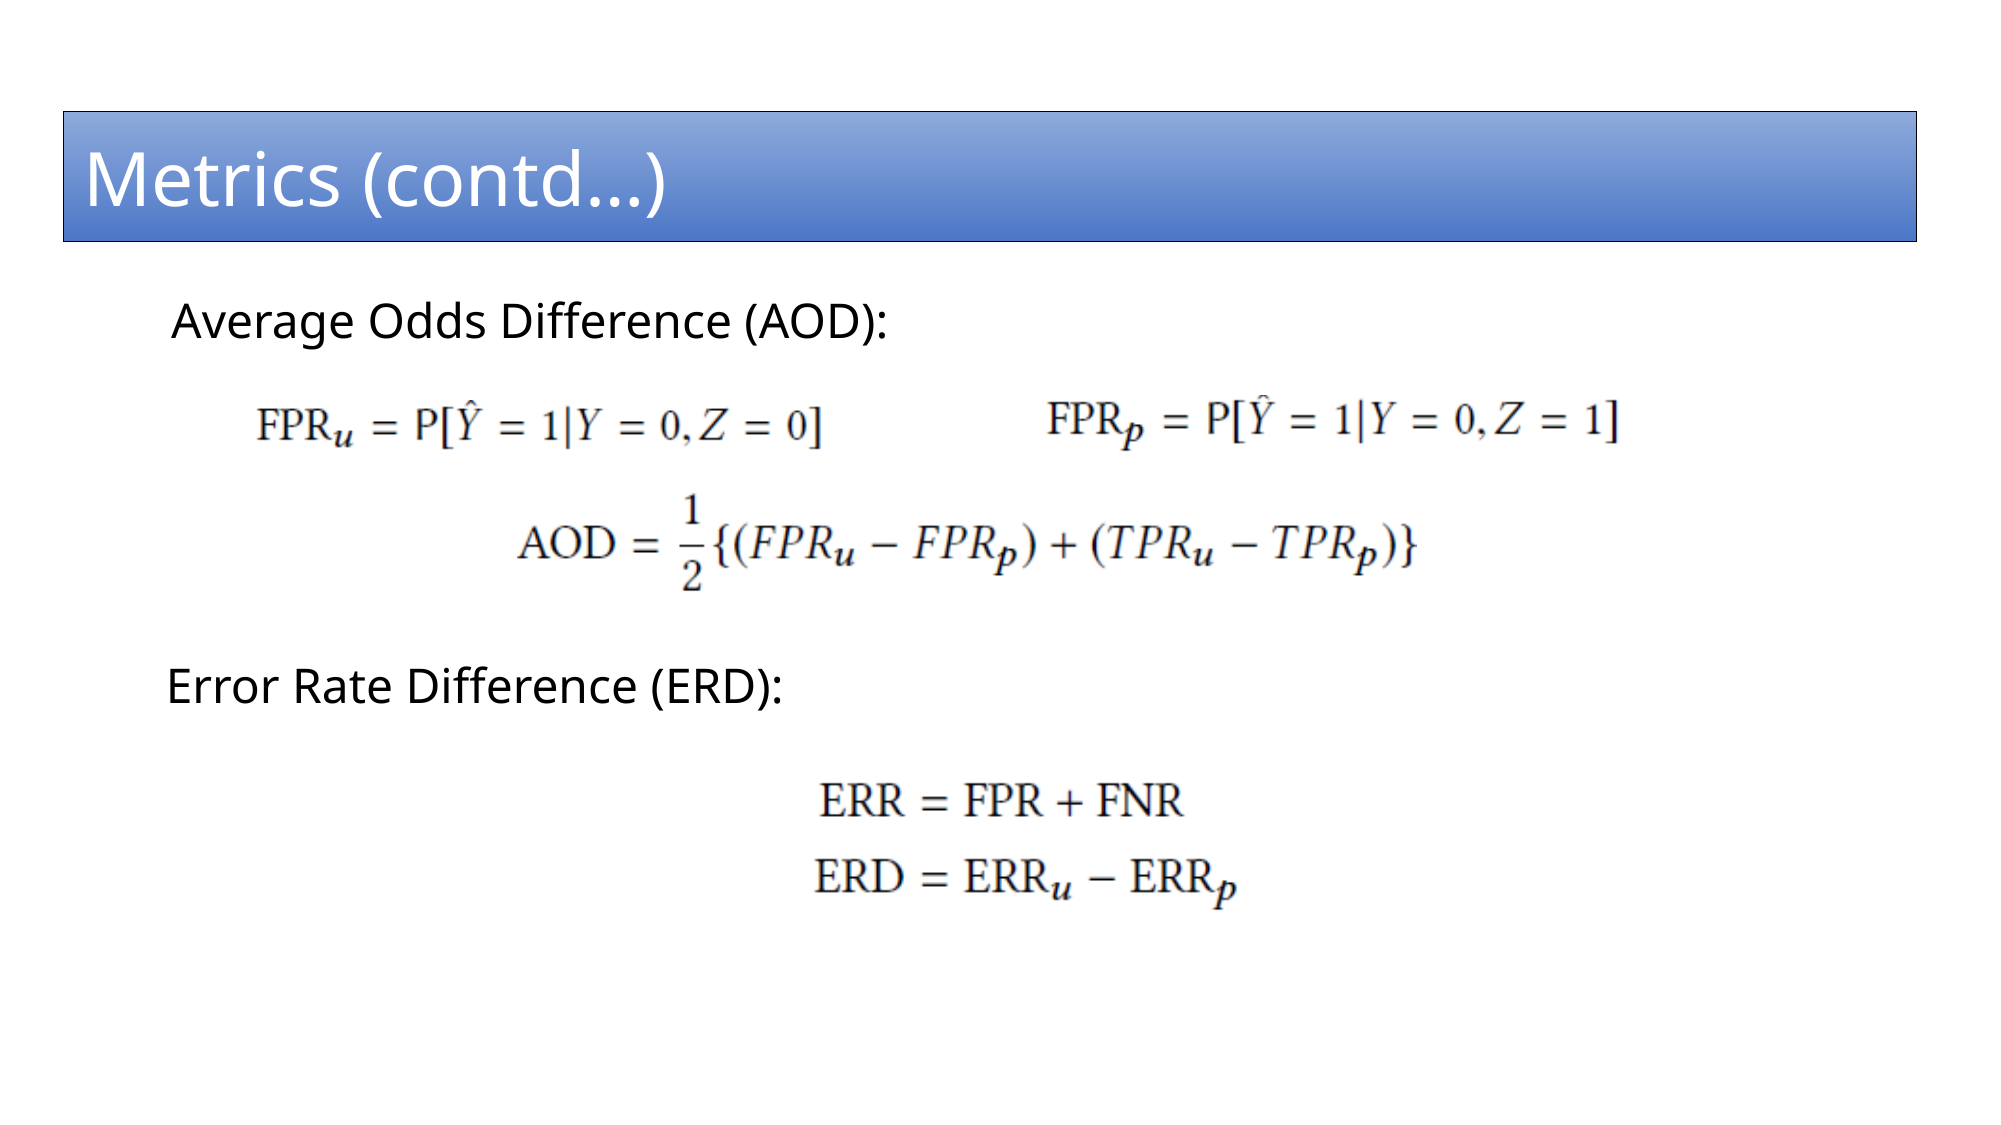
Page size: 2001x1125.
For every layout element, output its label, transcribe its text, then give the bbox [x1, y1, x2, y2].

picture [1045, 395, 1624, 453]
picture [254, 400, 832, 453]
list Average Odds Difference (AOD): Error Rate Difference (ERD): [63, 280, 1917, 1059]
text_box Metrics (contd…) [63, 111, 1917, 242]
picture [800, 774, 1258, 914]
picture [517, 490, 1417, 593]
